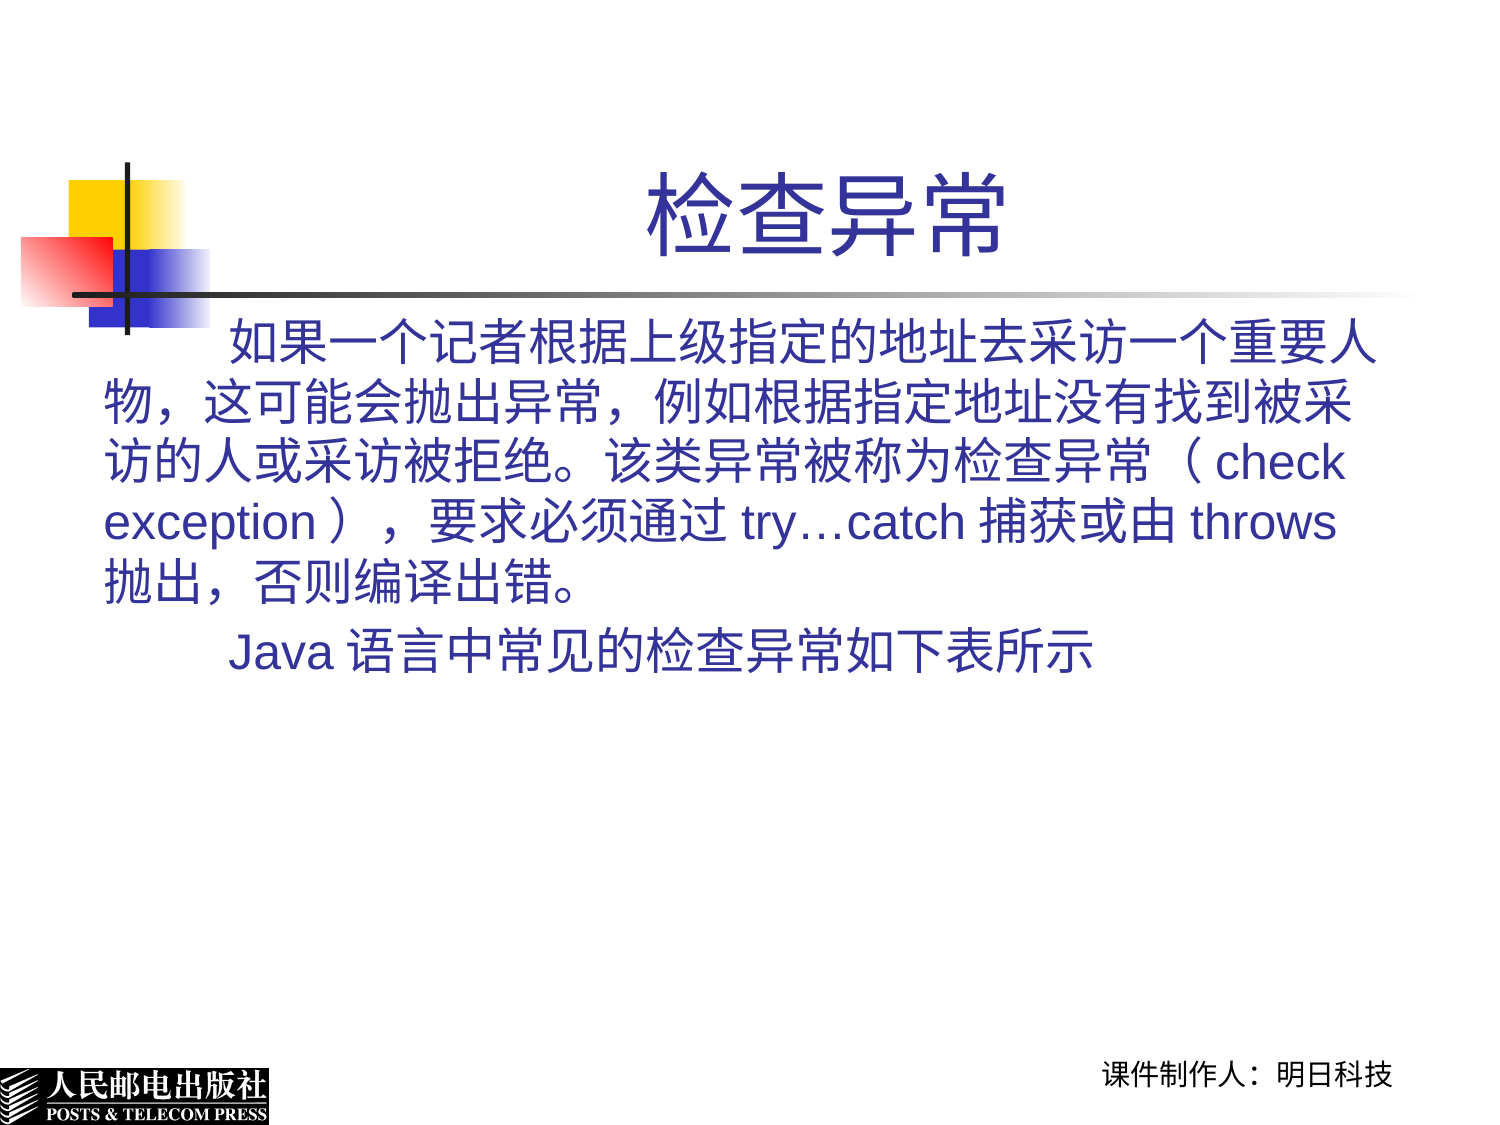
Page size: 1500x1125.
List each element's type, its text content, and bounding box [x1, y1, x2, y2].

title 检查异常 [188, 34, 1468, 276]
footer 课件制作人：明日科技 [1009, 1022, 1486, 1099]
list 如果一个记者根据上级指定的地址去采访一个重要人物，这可能会抛出异常，例如根据指定地址没有找到被采访的人或采访被拒绝。该类异常被称为检查异常（check exception），要求必须通过try…catch捕获或由throws抛出，否则编译出错。 Java语言中常见的检查异常如下表所示 [88, 470, 1412, 1048]
picture [0, 1068, 269, 1125]
list 如果一个记者根据上级指定的地址去采访一个重要人物，这可能会抛出异常，例如根据指定地址没有找到被采访的人或采访被拒绝。该类异常被称为检查异常（check exception），要求必须通过try…catch捕获或由throws抛出，否则编译出错。 Java语言中常见的检查异常如下表所示 [88, 302, 1412, 469]
